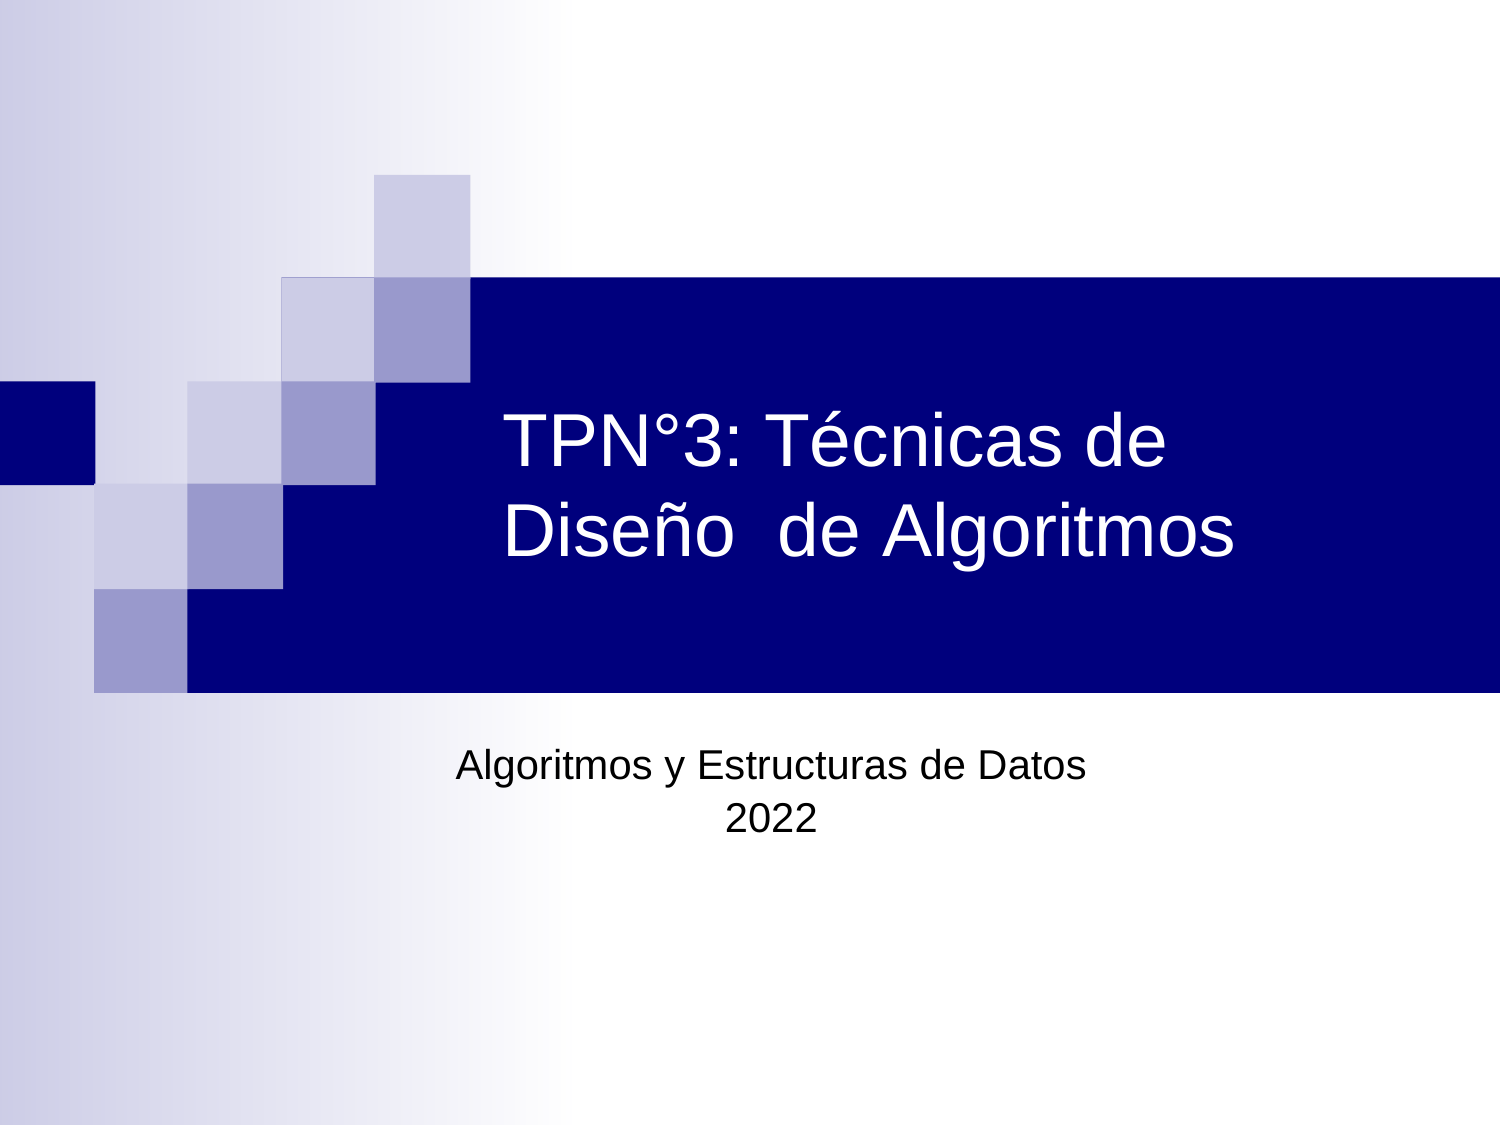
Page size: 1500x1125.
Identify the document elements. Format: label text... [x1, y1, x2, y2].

title TPN°3: Técnicas de Diseño de Algoritmos [487, 299, 1475, 663]
subtitle Algoritmos y Estructuras de Datos 2022 [277, 735, 1266, 858]
